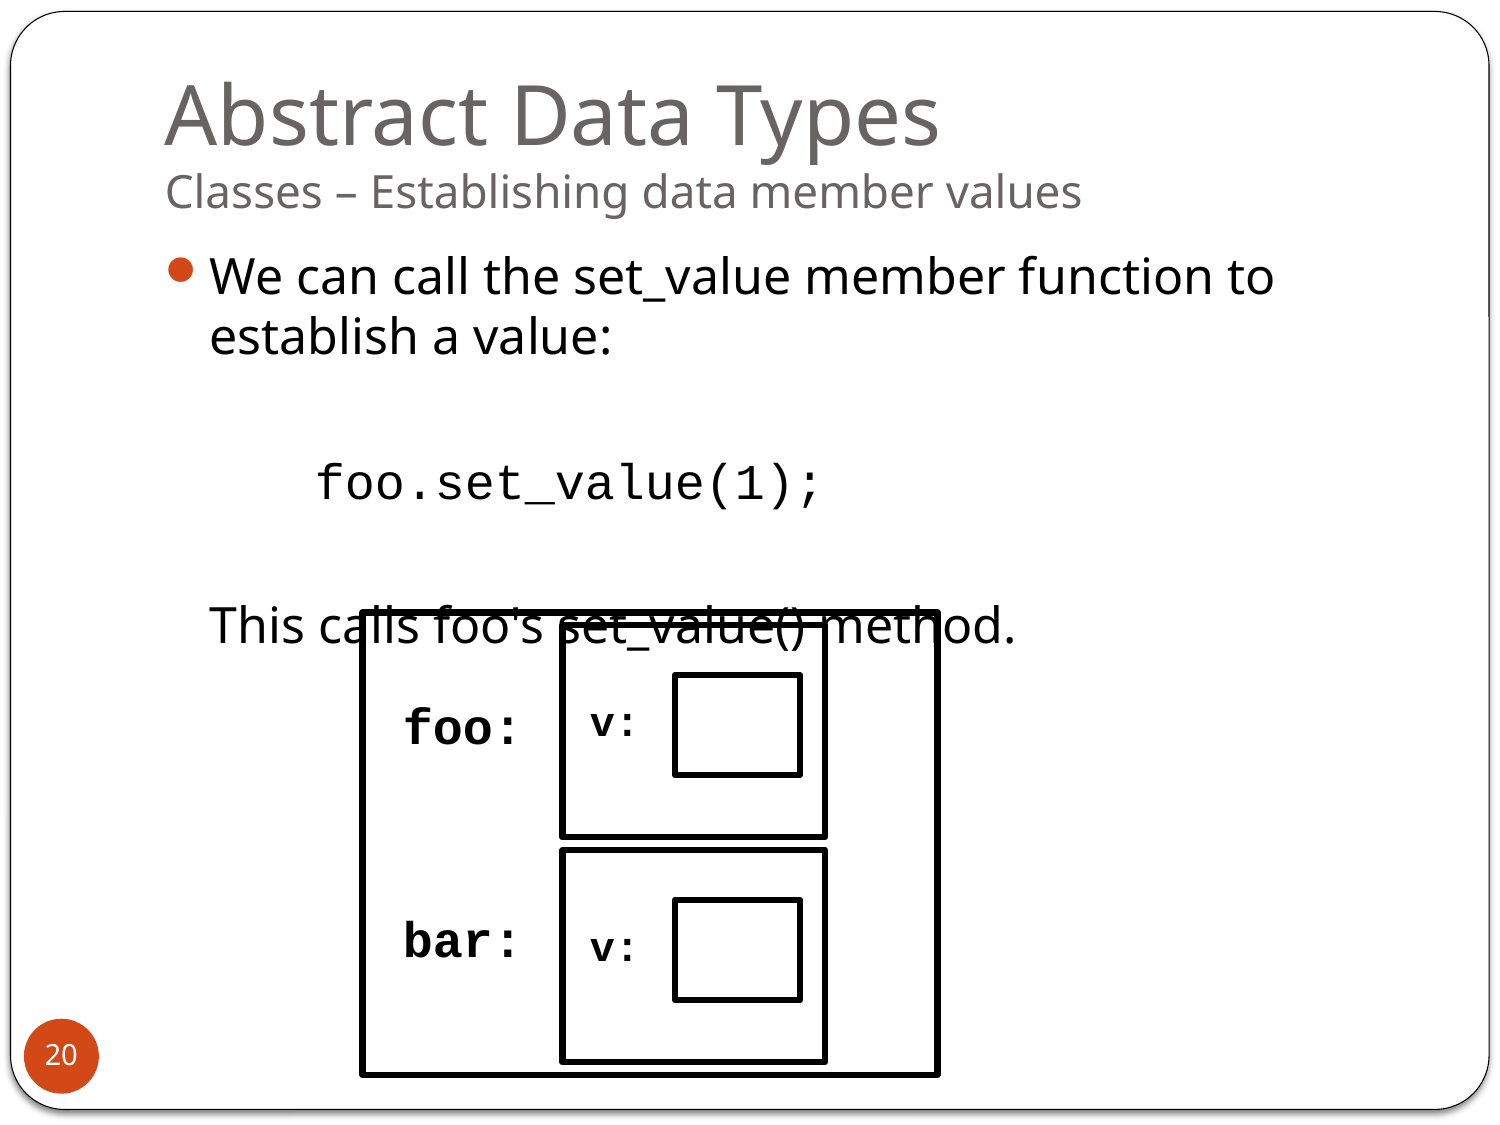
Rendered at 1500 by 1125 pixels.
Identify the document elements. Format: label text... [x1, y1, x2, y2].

slide_number 20 [23, 1018, 99, 1094]
title Abstract Data Types Classes – Establishing data member values [150, 45, 1425, 233]
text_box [362, 612, 938, 1076]
list We can call the set_value member function to establish a value: foo.set_value(1); This calls foo's set_value() method. [150, 237, 1425, 1063]
